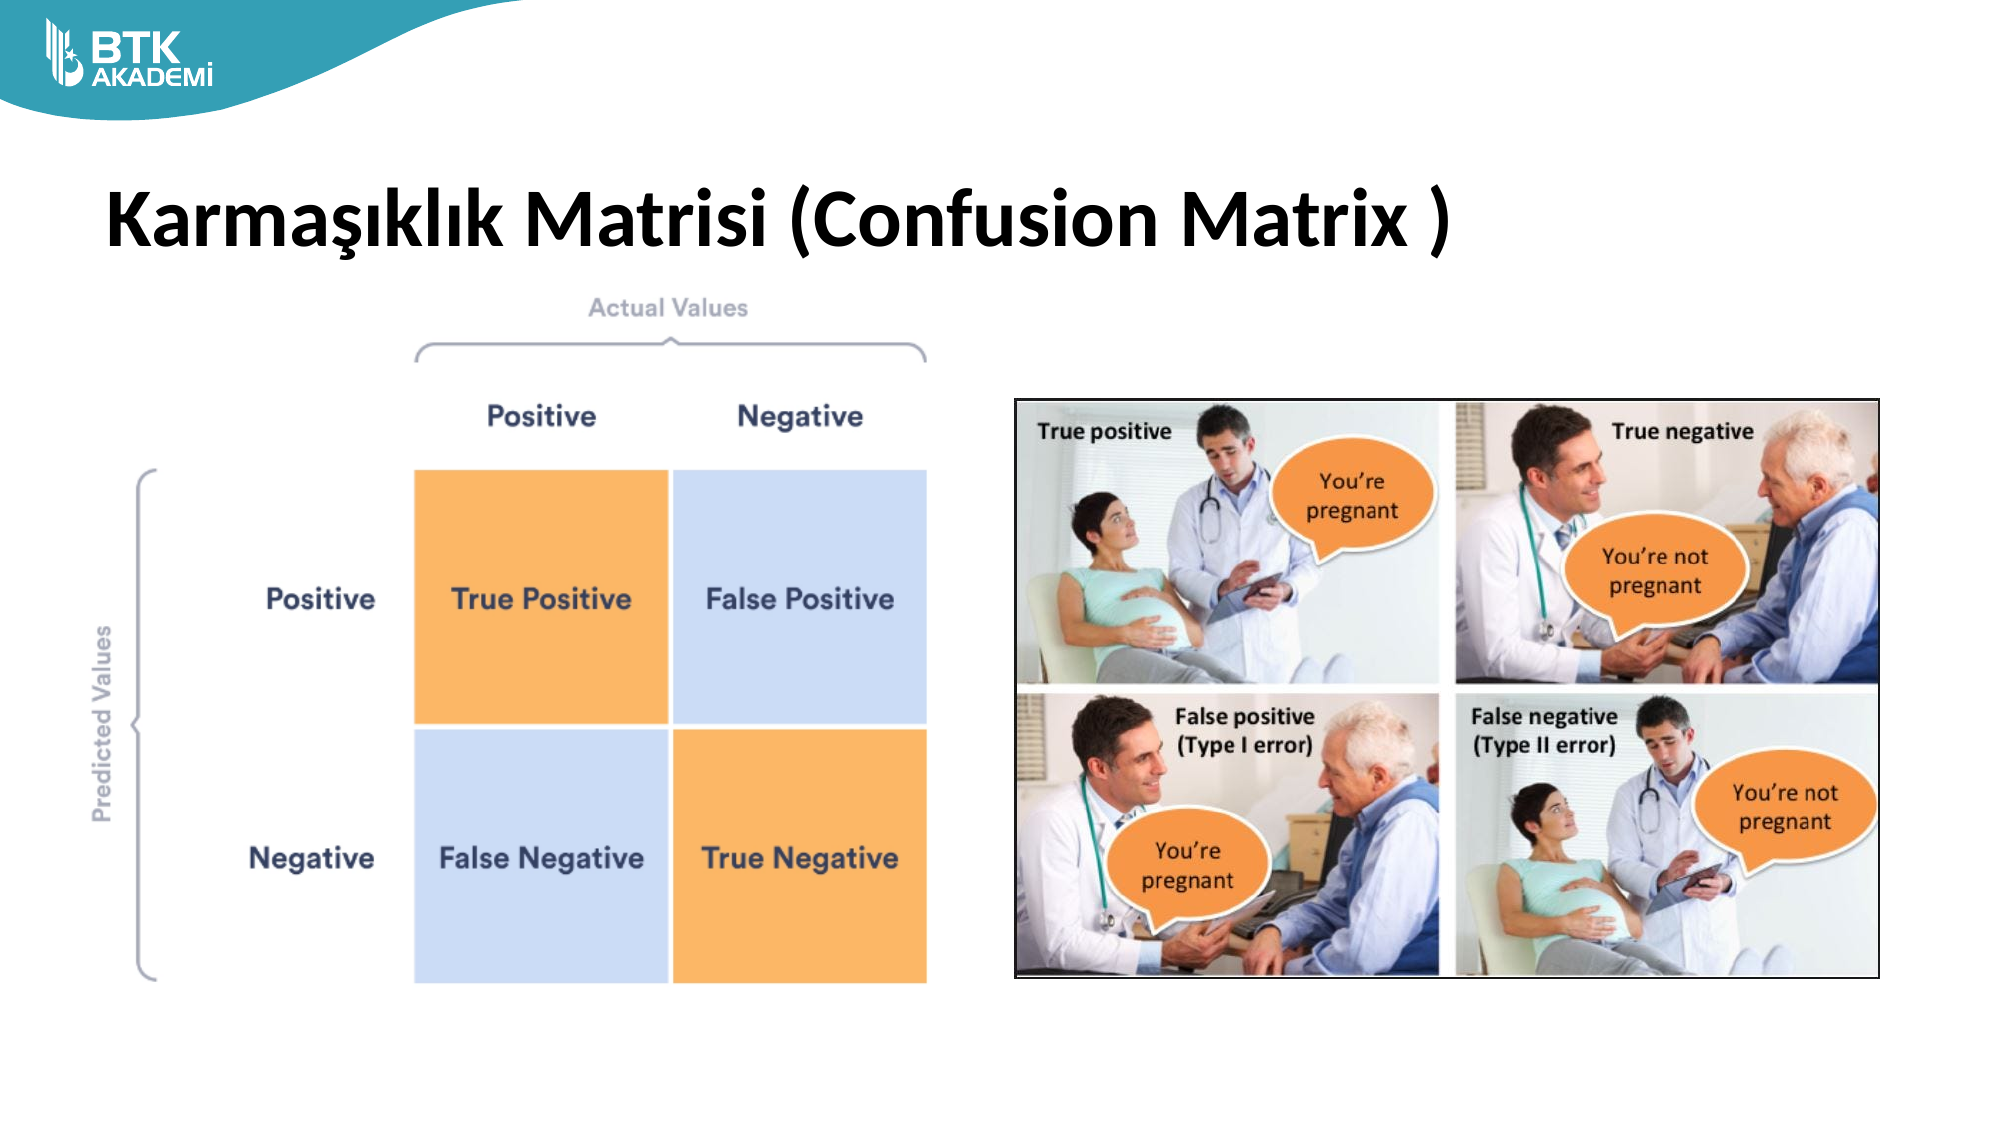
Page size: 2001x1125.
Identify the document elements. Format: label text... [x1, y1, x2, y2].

picture [78, 291, 957, 992]
title Karmaşıklık Matrisi (Confusion Matrix ) [91, 64, 1892, 273]
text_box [0, 0, 523, 121]
picture [1014, 398, 1880, 979]
